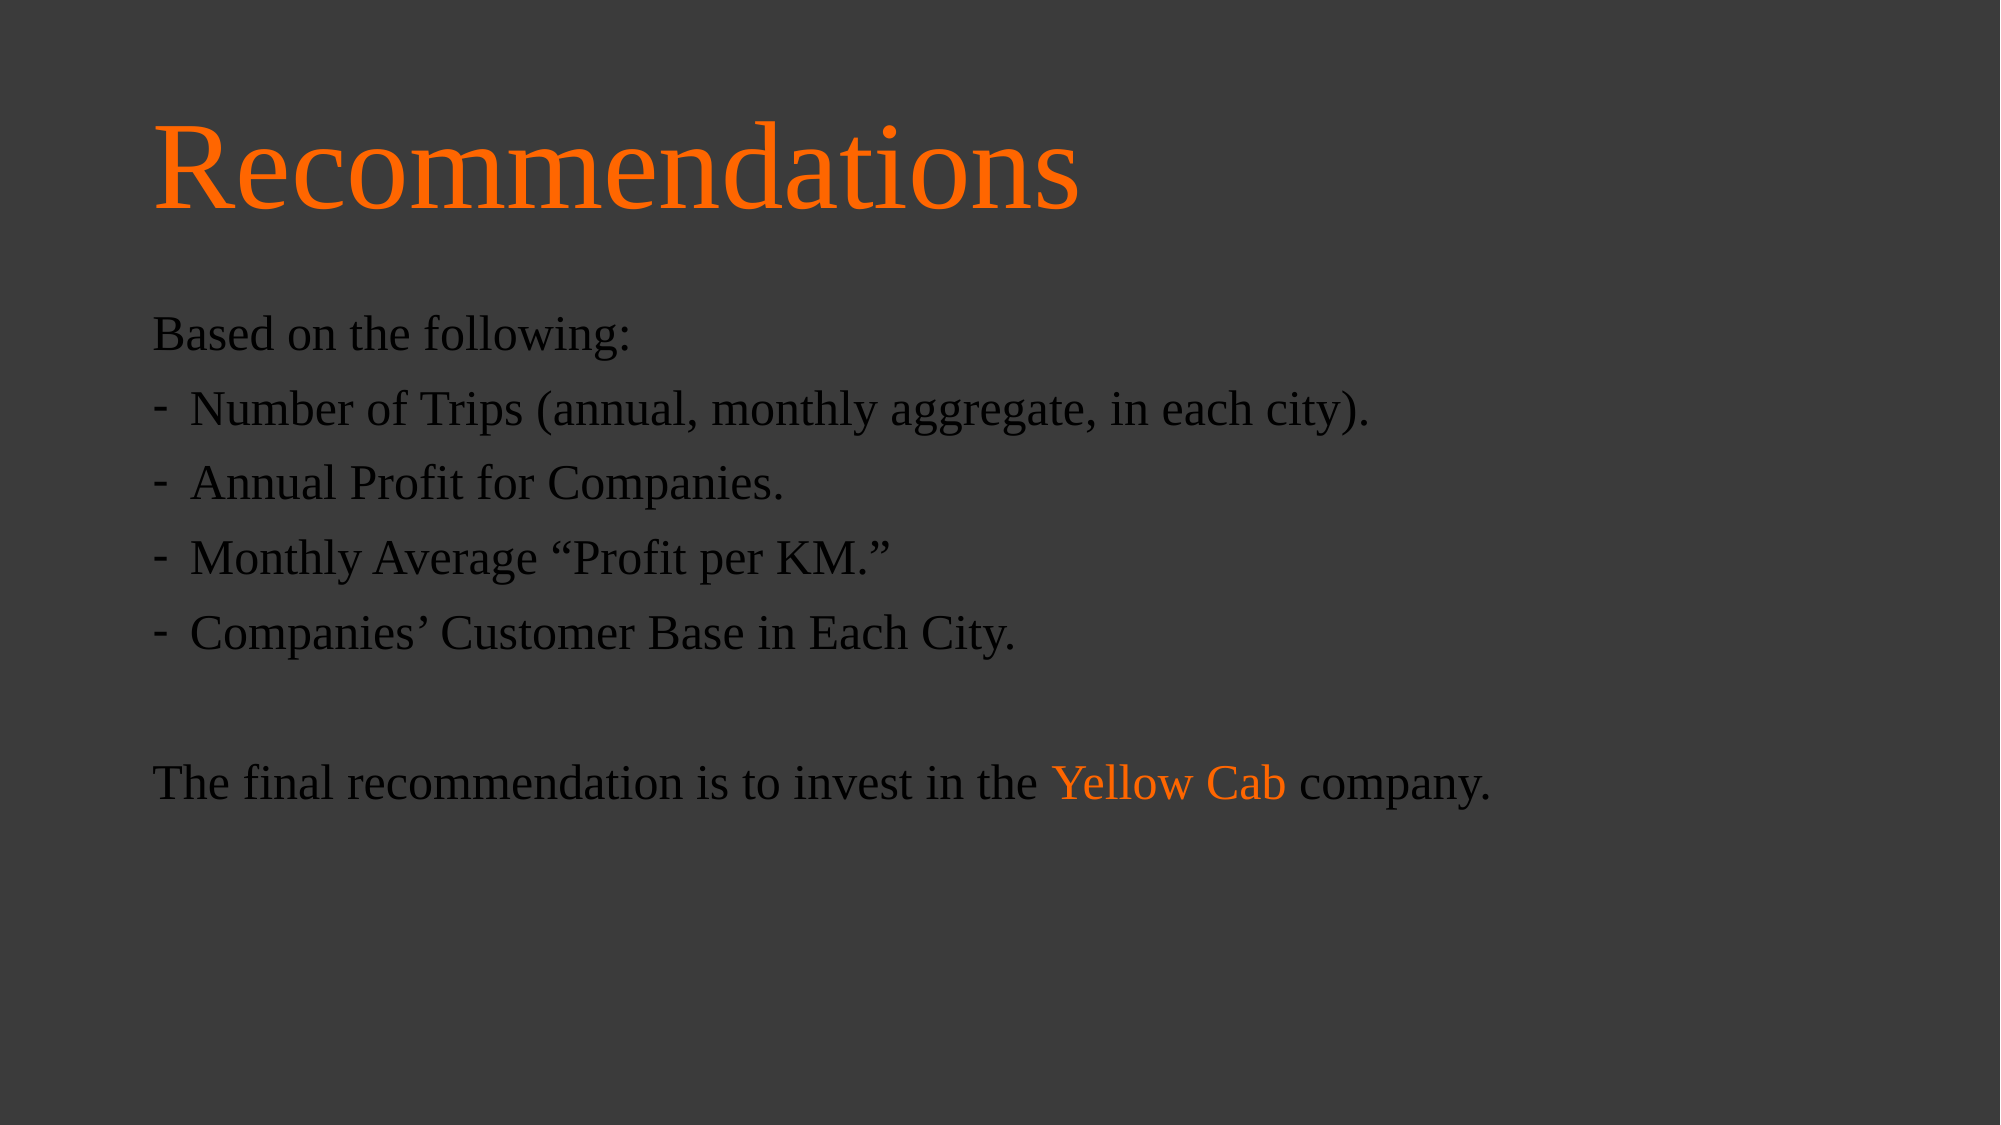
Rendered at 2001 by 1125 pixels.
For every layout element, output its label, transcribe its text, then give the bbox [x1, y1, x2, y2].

list Based on the following: Number of Trips (annual, monthly aggregate, in each city). Annual Profit for Companies. Monthly Average “Profit per KM.” Companies’ Customer Base in Each City. The final recommendation is to invest in the Yellow Cab company. [137, 299, 1863, 1014]
title Recommendations [137, 59, 1863, 278]
